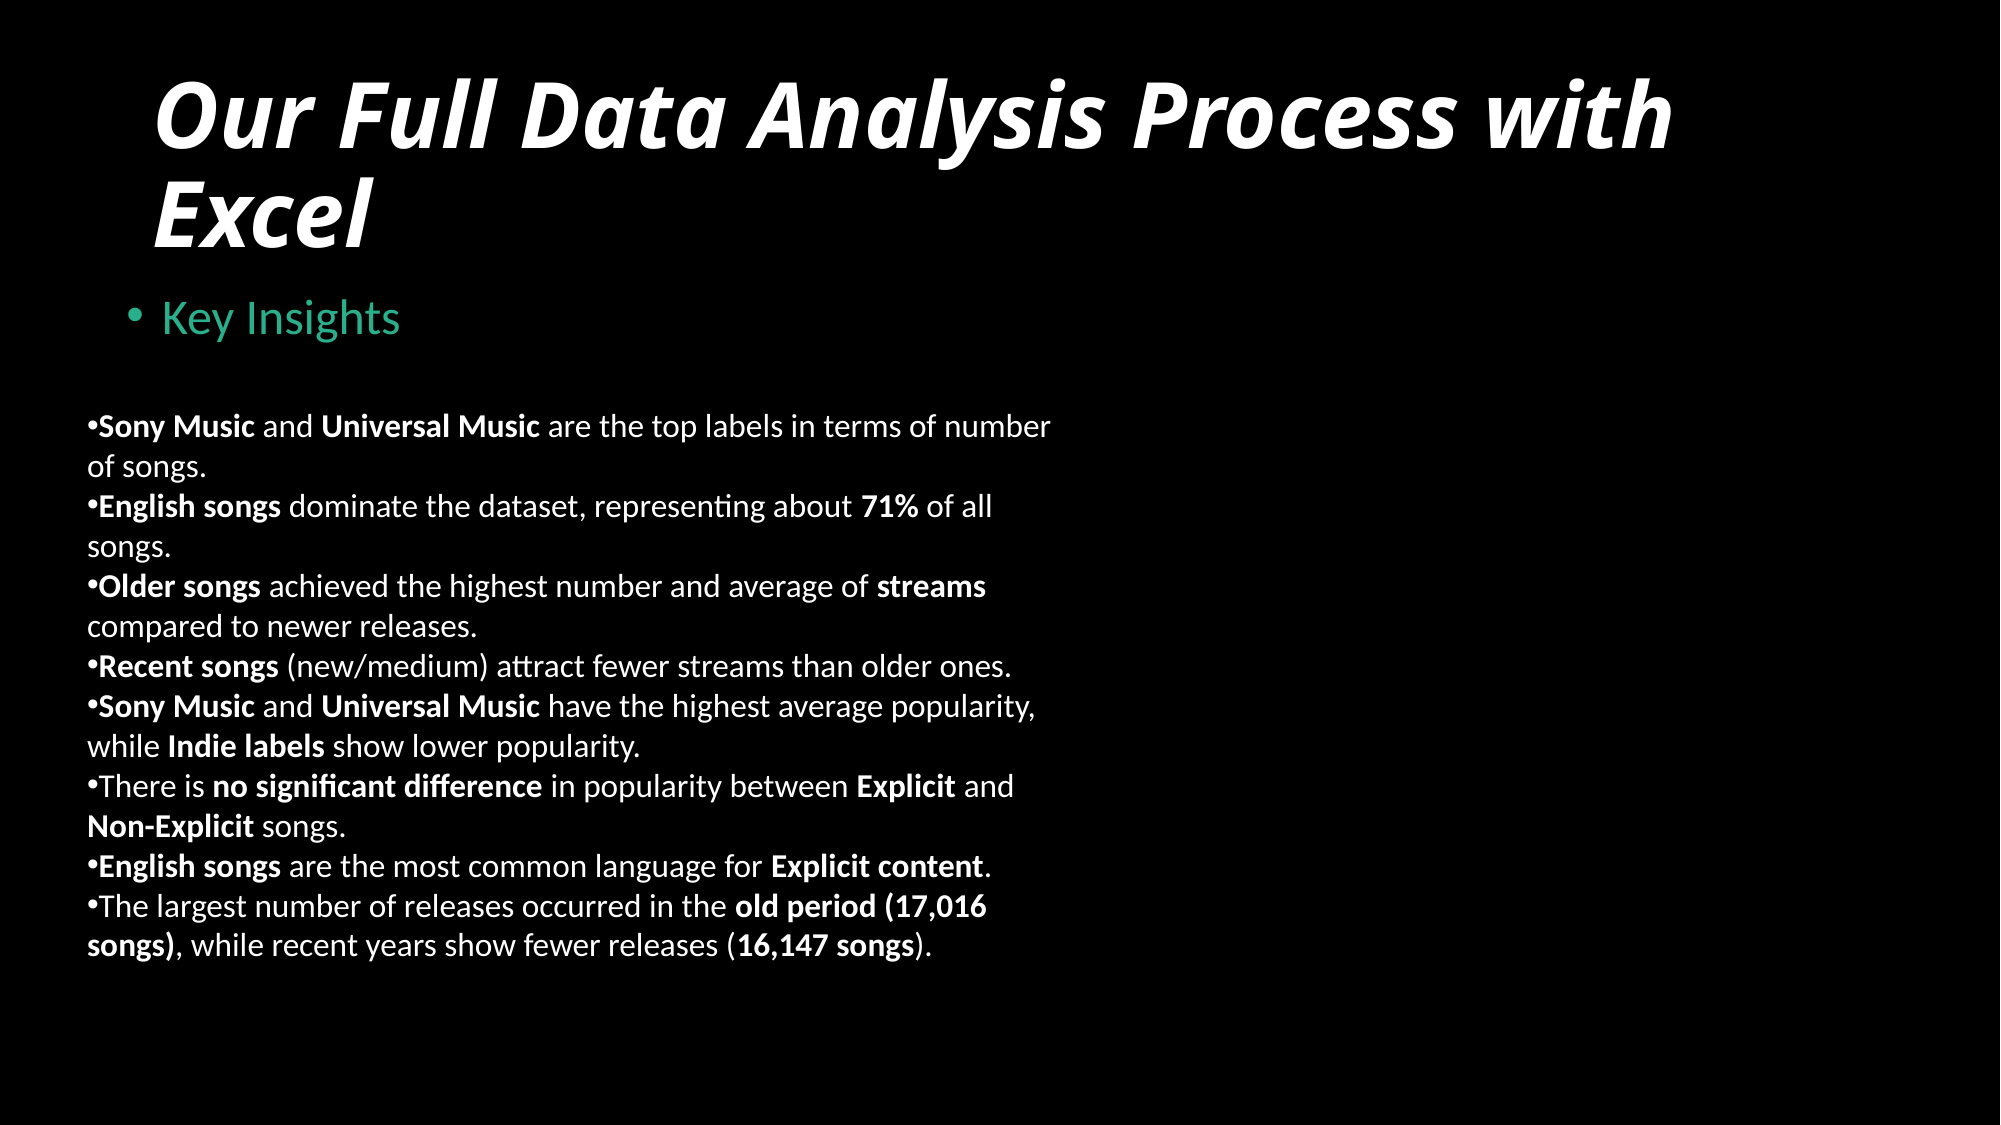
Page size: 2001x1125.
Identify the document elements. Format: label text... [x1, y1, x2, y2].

text_box Key Insights Sony Music and Universal Music are the top labels in terms of number of songs. English songs dominate the dataset, representing about 71% of all songs. Older songs achieved the highest number and average of streams compared to newer releases. Recent songs (new/medium) attract fewer streams than older ones. Sony Music and Universal Music have the highest average popularity, while Indie labels show lower popularity. There is no significant difference in popularity between Explicit and Non-Explicit songs. English songs are the most common language for Explicit content. The largest number of releases occurred in the old period (17,016 songs), while recent years show fewer releases (16,147 songs). [72, 277, 1073, 971]
title Our Full Data Analysis Process with Excel [137, 59, 1863, 278]
